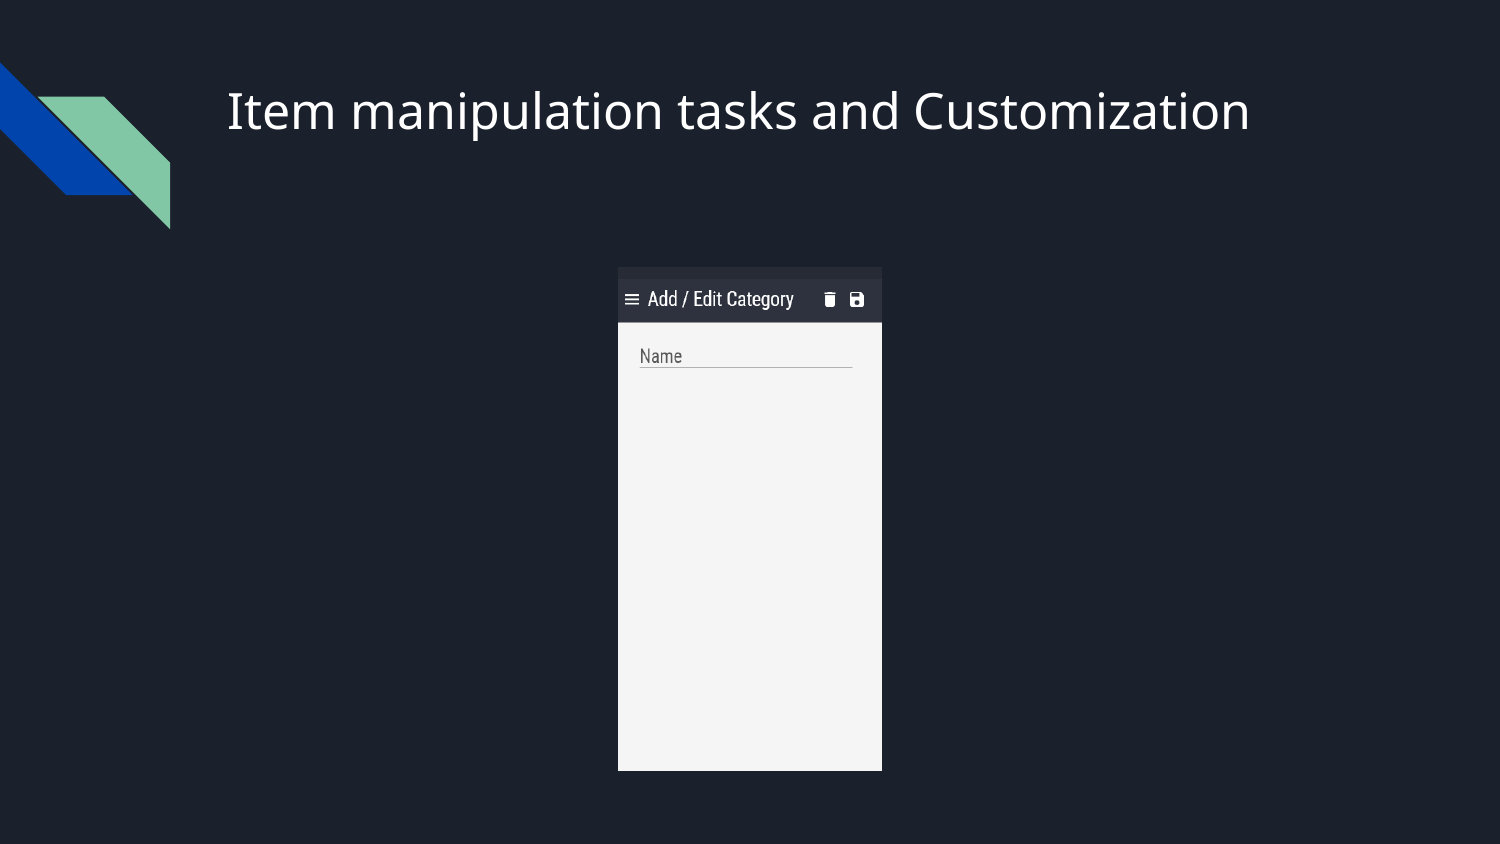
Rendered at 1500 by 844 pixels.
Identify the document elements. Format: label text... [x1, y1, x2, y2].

picture [617, 267, 883, 771]
title Item manipulation tasks and Customization [212, 64, 1368, 215]
